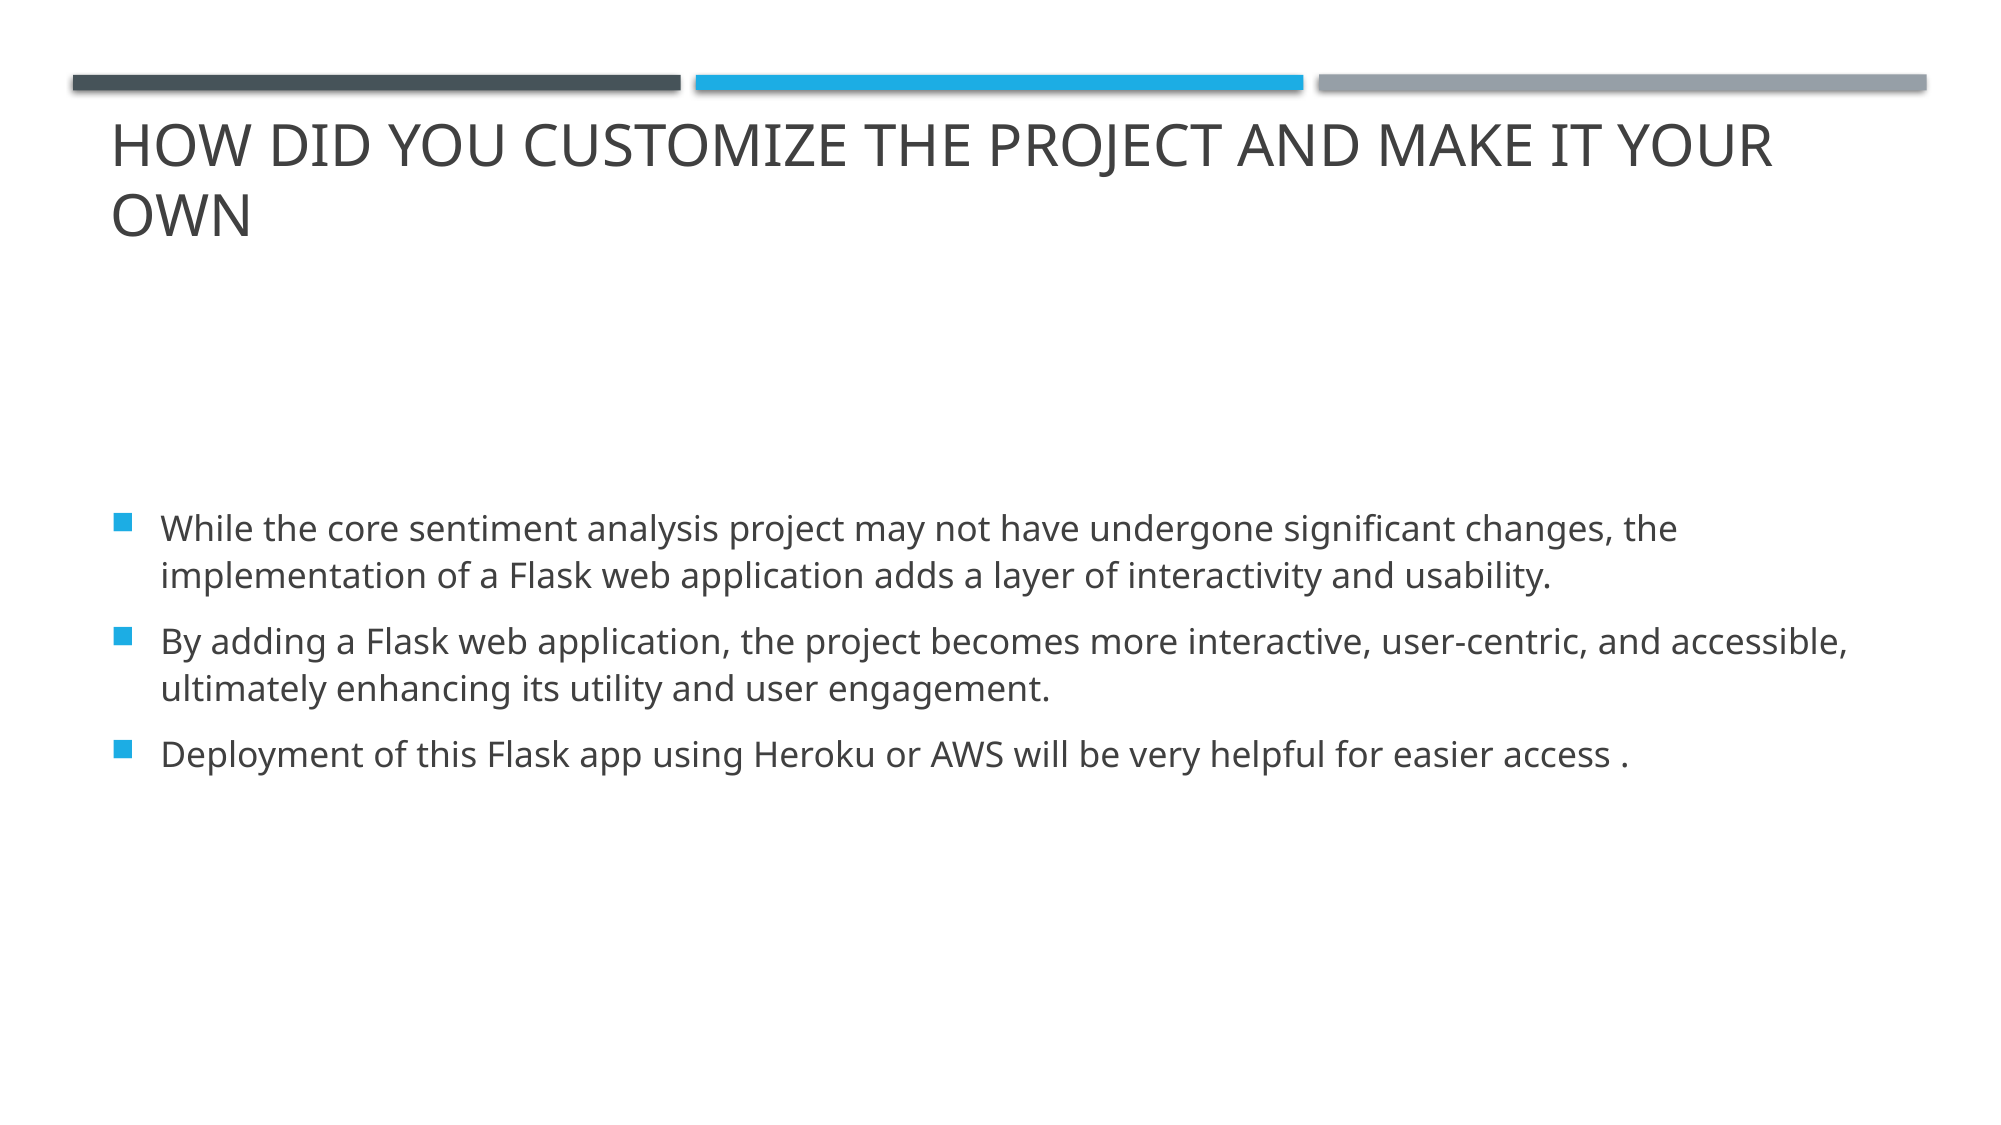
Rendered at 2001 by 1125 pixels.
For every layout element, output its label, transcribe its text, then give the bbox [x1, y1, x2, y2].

title How did you customize the project and make it your own [95, 81, 1905, 276]
list While the core sentiment analysis project may not have undergone significant changes, the implementation of a Flask web application adds a layer of interactivity and usability. By adding a Flask web application, the project becomes more interactive, user-centric, and accessible, ultimately enhancing its utility and user engagement. Deployment of this Flask app using Heroku or AWS will be very helpful for easier access . [95, 340, 1905, 937]
